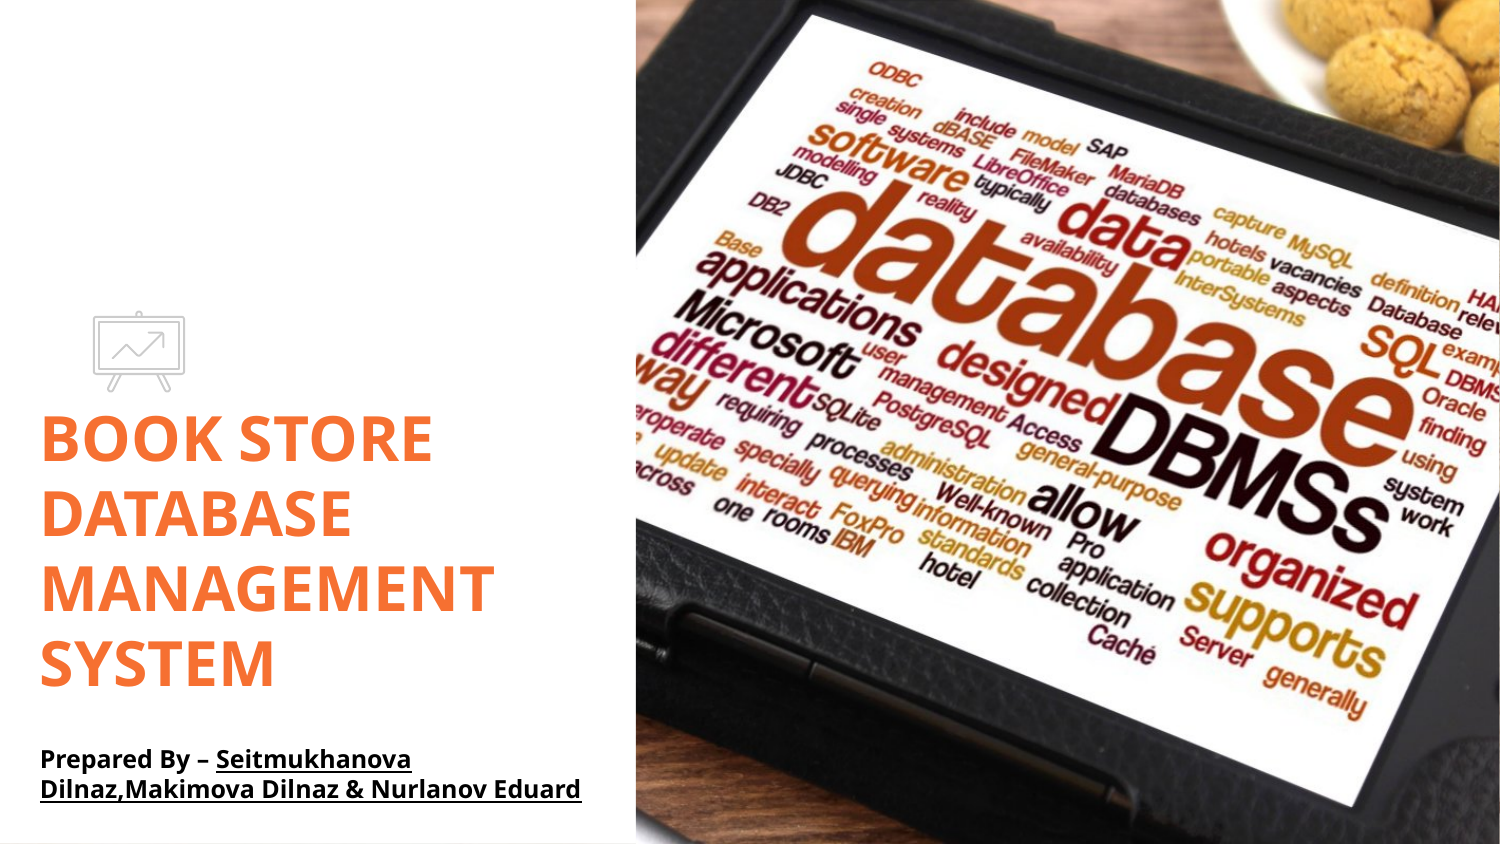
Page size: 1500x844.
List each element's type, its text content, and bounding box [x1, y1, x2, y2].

title BOOK STORE DATABASE MANAGEMENT SYSTEM Prepared By – Seitmukhanova Dilnaz,Makimova Dilnaz & Nurlanov Eduard [24, 384, 613, 824]
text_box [93, 311, 185, 392]
picture [635, 0, 1500, 844]
